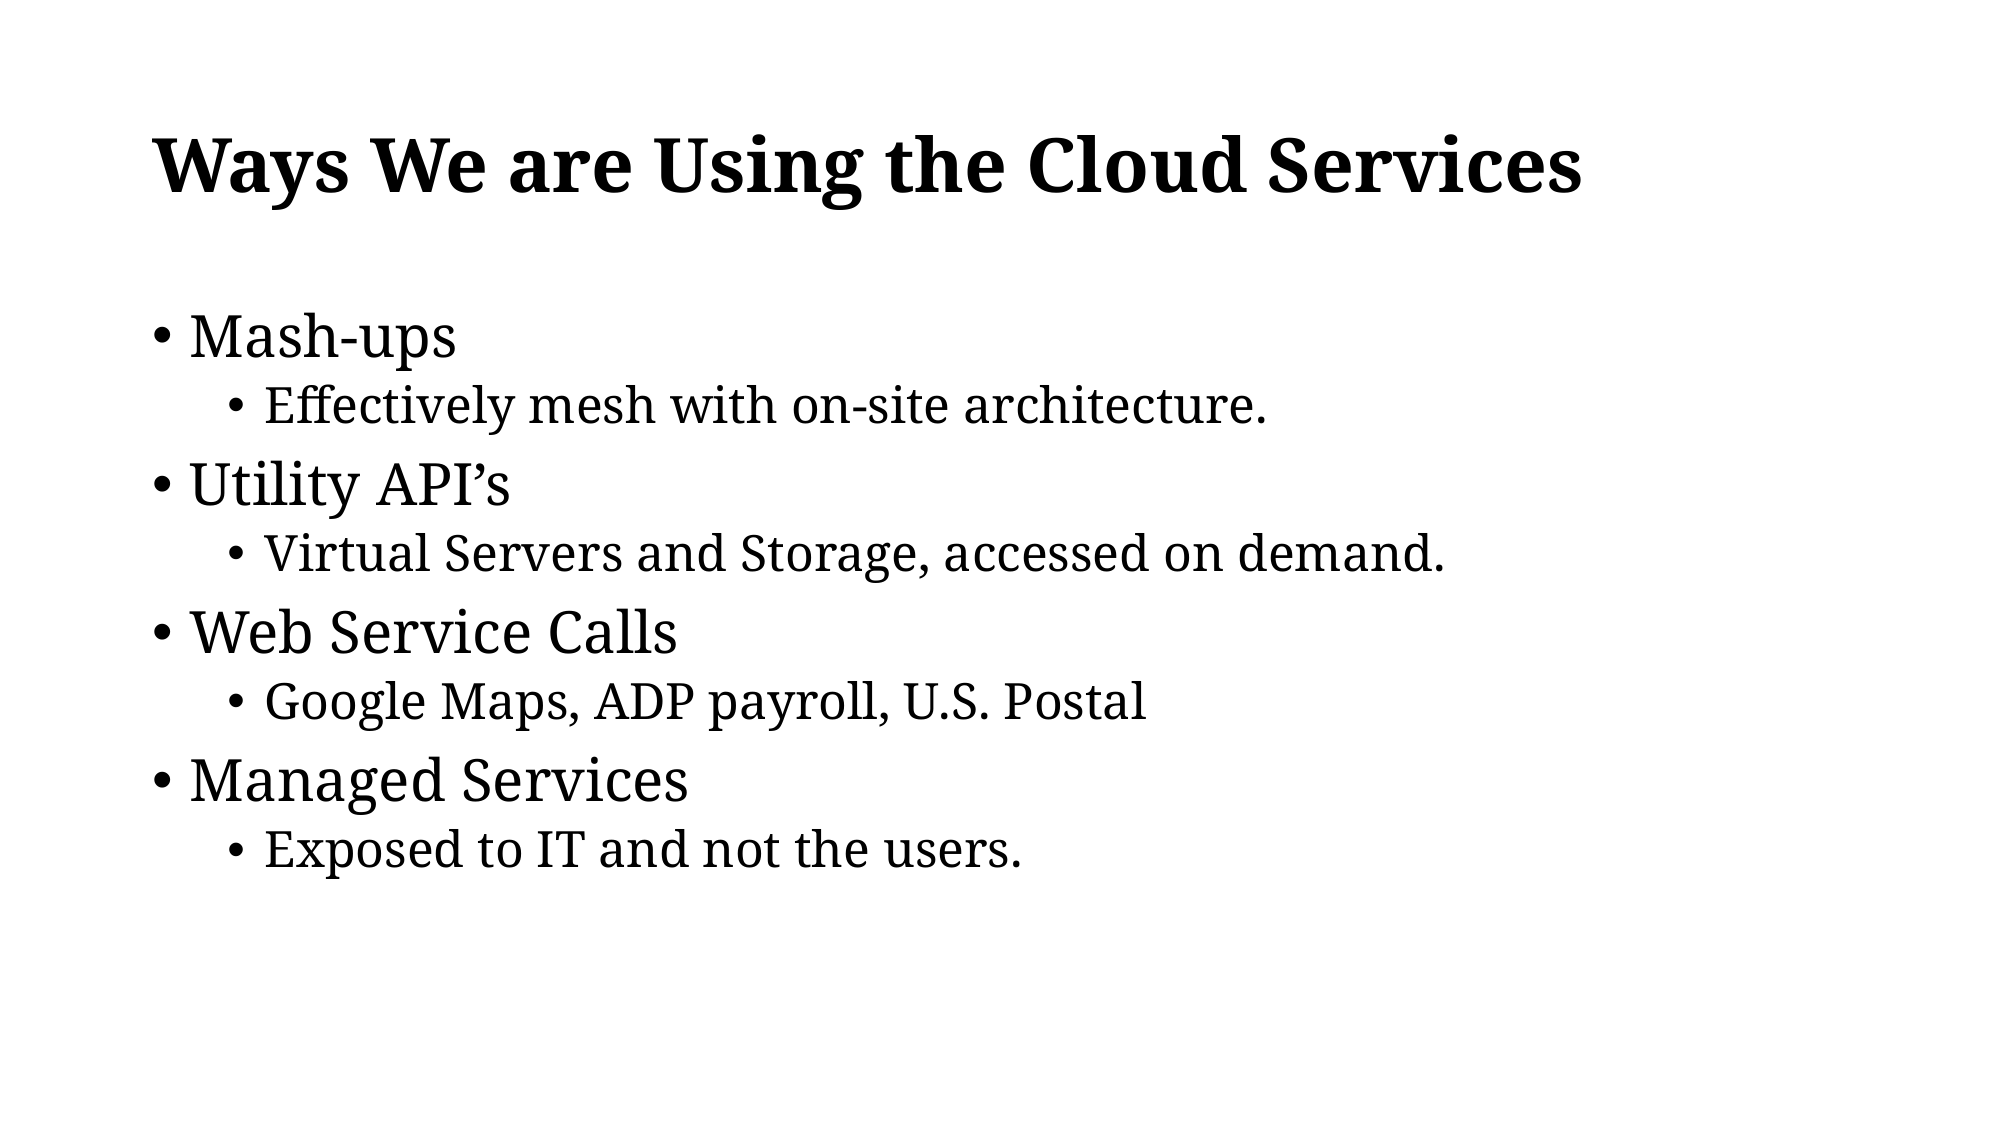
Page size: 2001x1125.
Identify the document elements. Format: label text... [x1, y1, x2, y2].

list Mash-ups Effectively mesh with on-site architecture. Utility API’s Virtual Servers and Storage, accessed on demand. Web Service Calls Google Maps, ADP payroll, U.S. Postal Managed Services Exposed to IT and not the users. [137, 299, 1863, 1014]
title Ways We are Using the Cloud Services [137, 59, 1863, 278]
